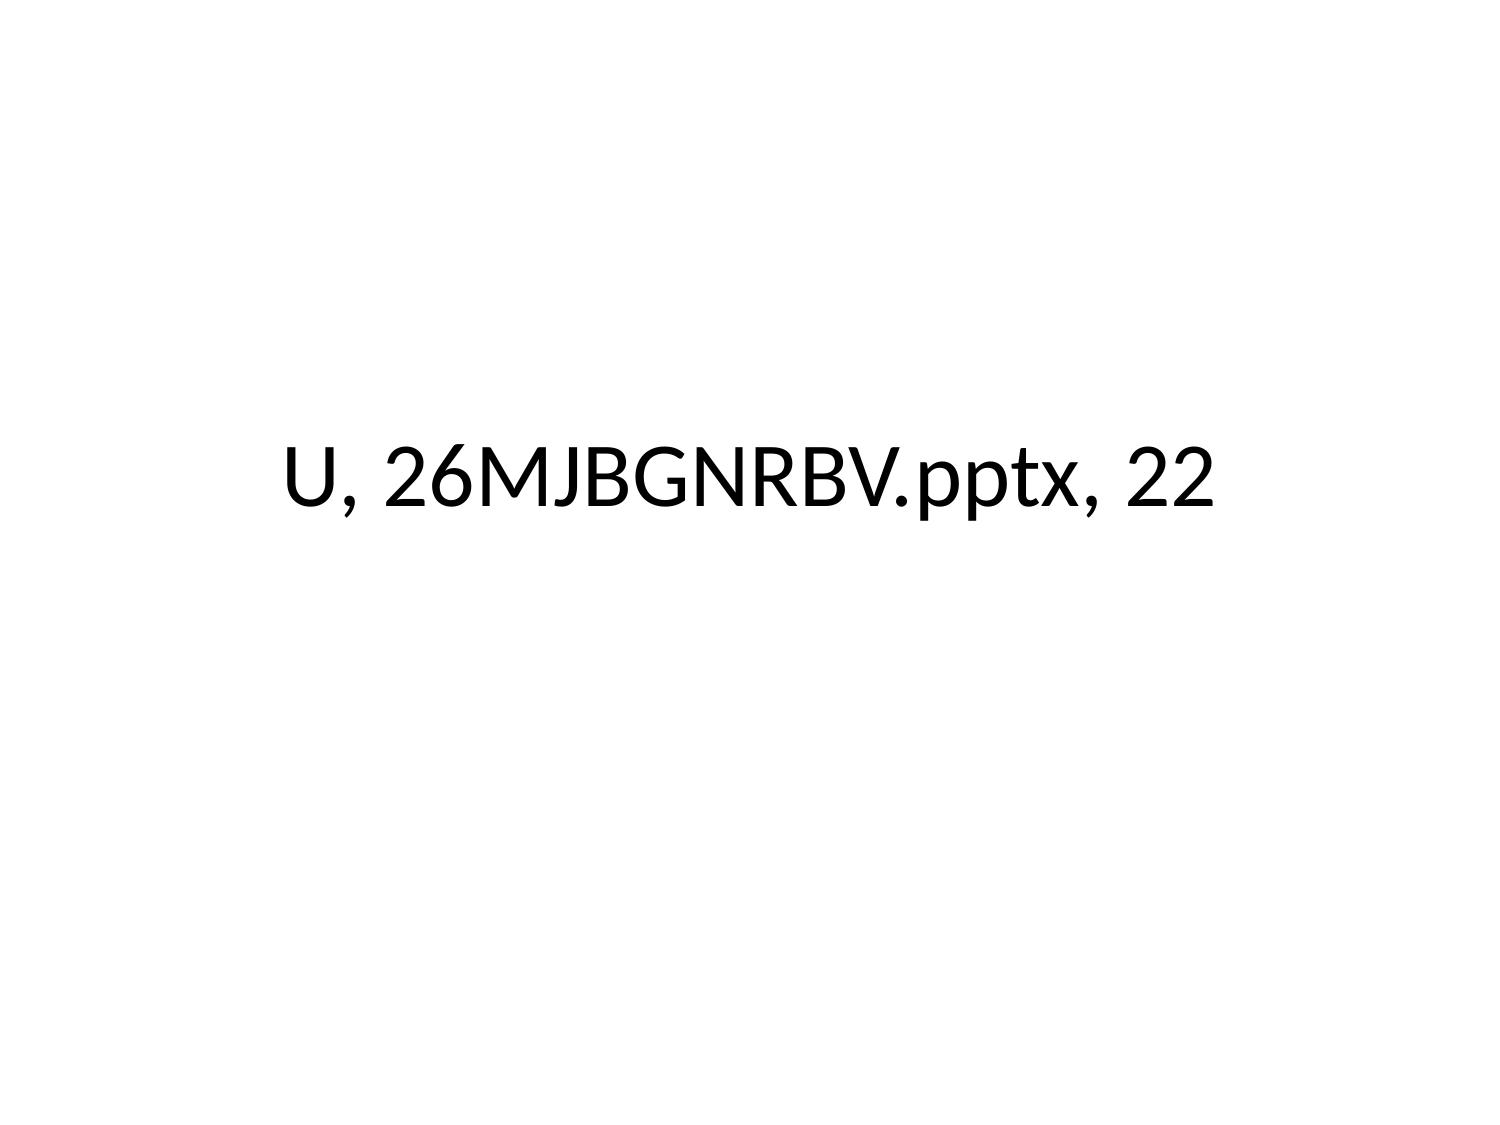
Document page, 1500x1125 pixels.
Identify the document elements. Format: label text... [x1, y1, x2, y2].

title U, 26MJBGNRBV.pptx, 22 [112, 349, 1388, 591]
